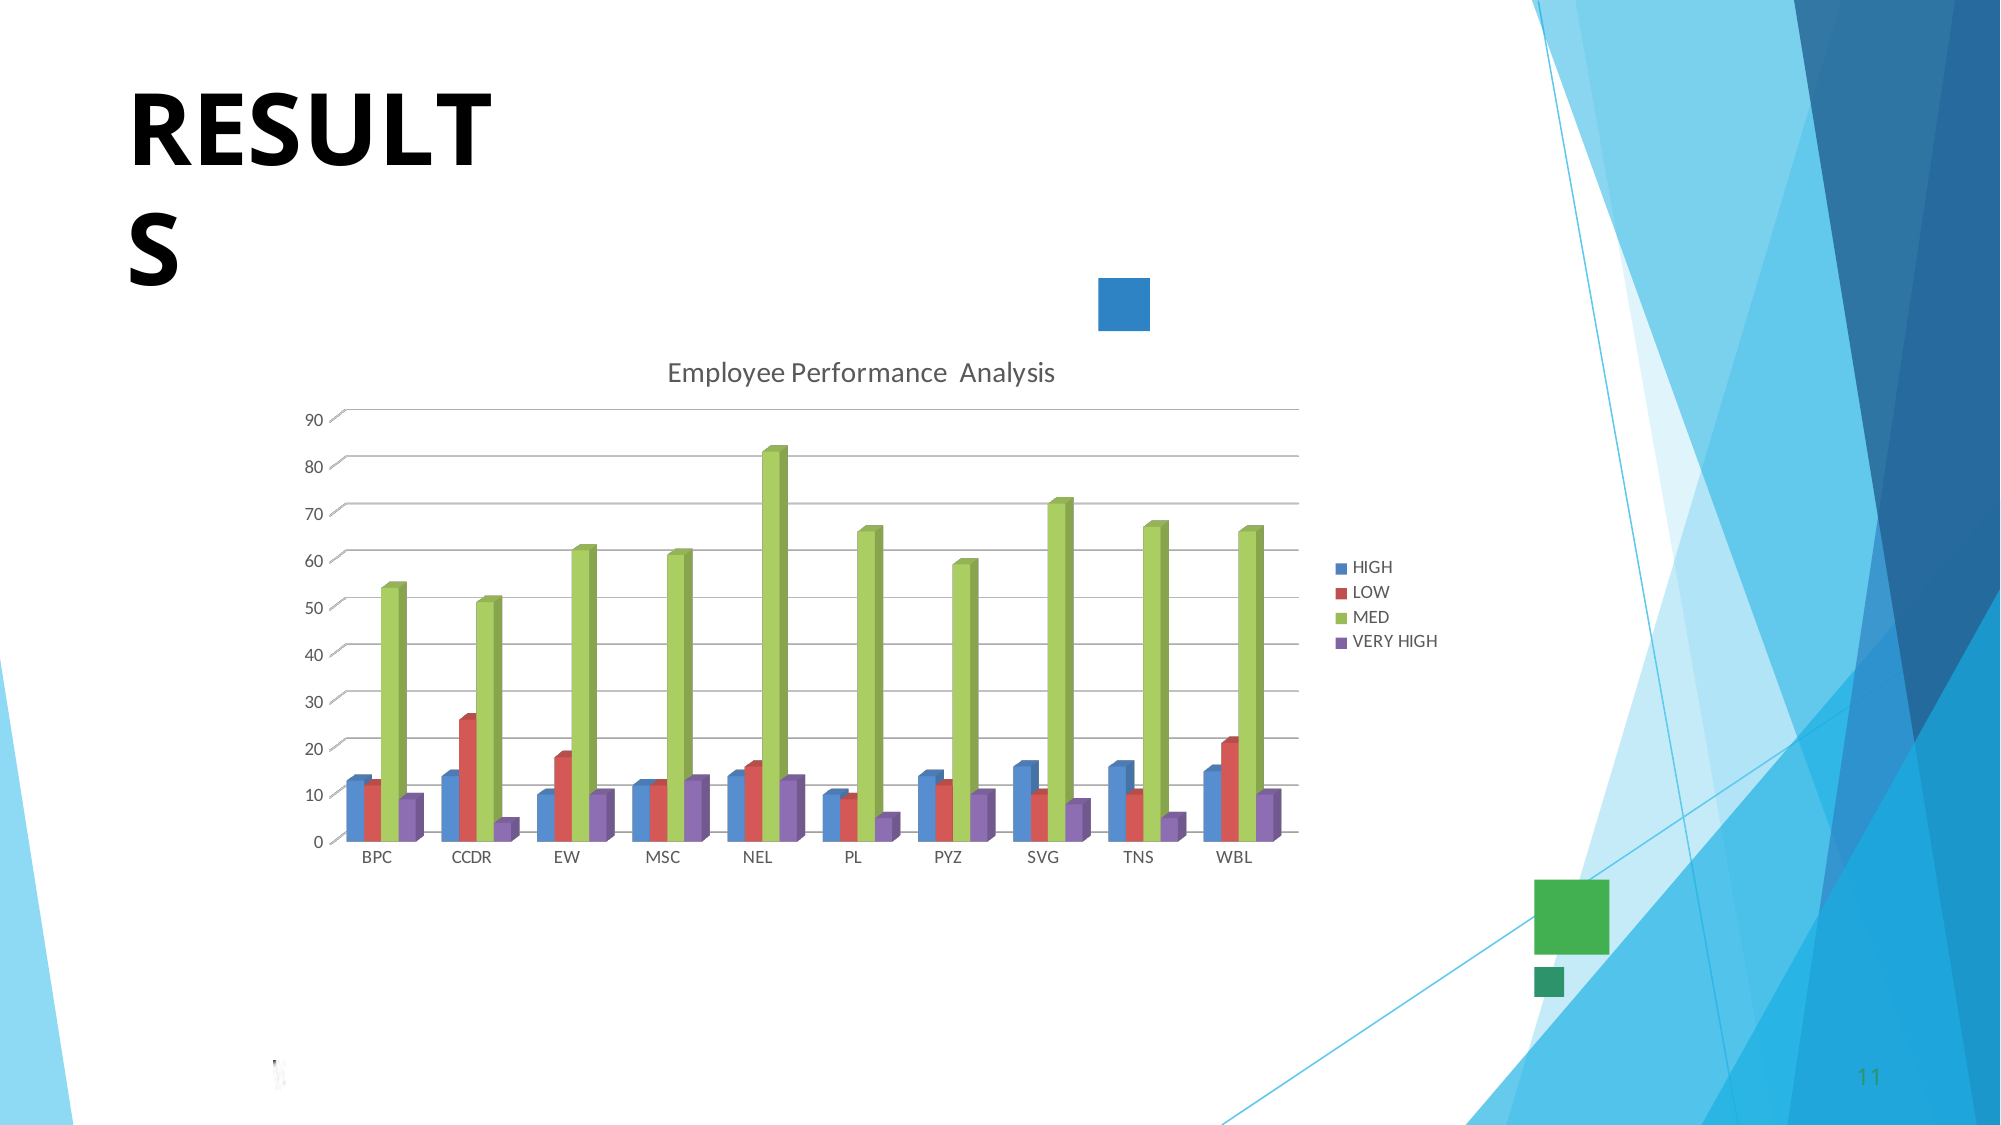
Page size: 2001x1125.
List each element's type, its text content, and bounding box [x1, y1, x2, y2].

text_box [1534, 967, 1565, 997]
chart [273, 332, 1457, 880]
picture [273, 1060, 287, 1091]
text_box [1534, 879, 1610, 955]
text_box [1098, 278, 1150, 331]
title RESULTS [123, 63, 524, 306]
text_box 11 [1849, 1061, 1888, 1095]
